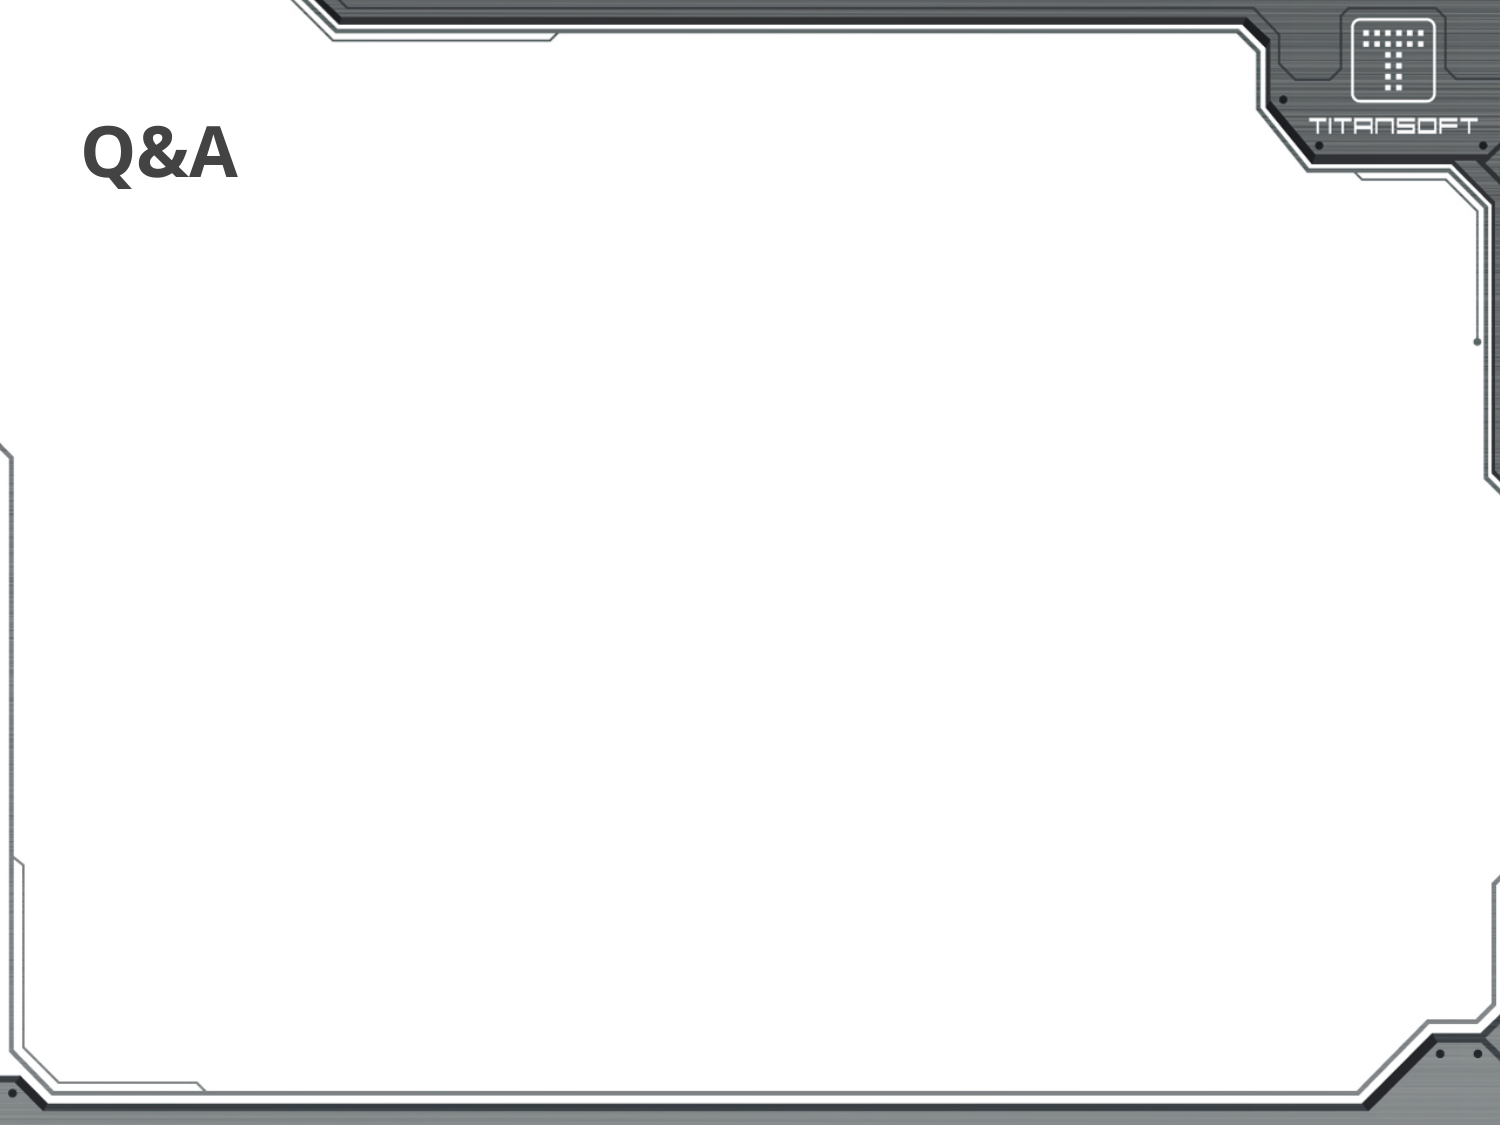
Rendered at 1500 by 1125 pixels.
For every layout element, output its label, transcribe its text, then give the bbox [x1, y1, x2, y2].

title Q&A [64, 66, 1282, 232]
picture [0, 0, 1500, 1125]
